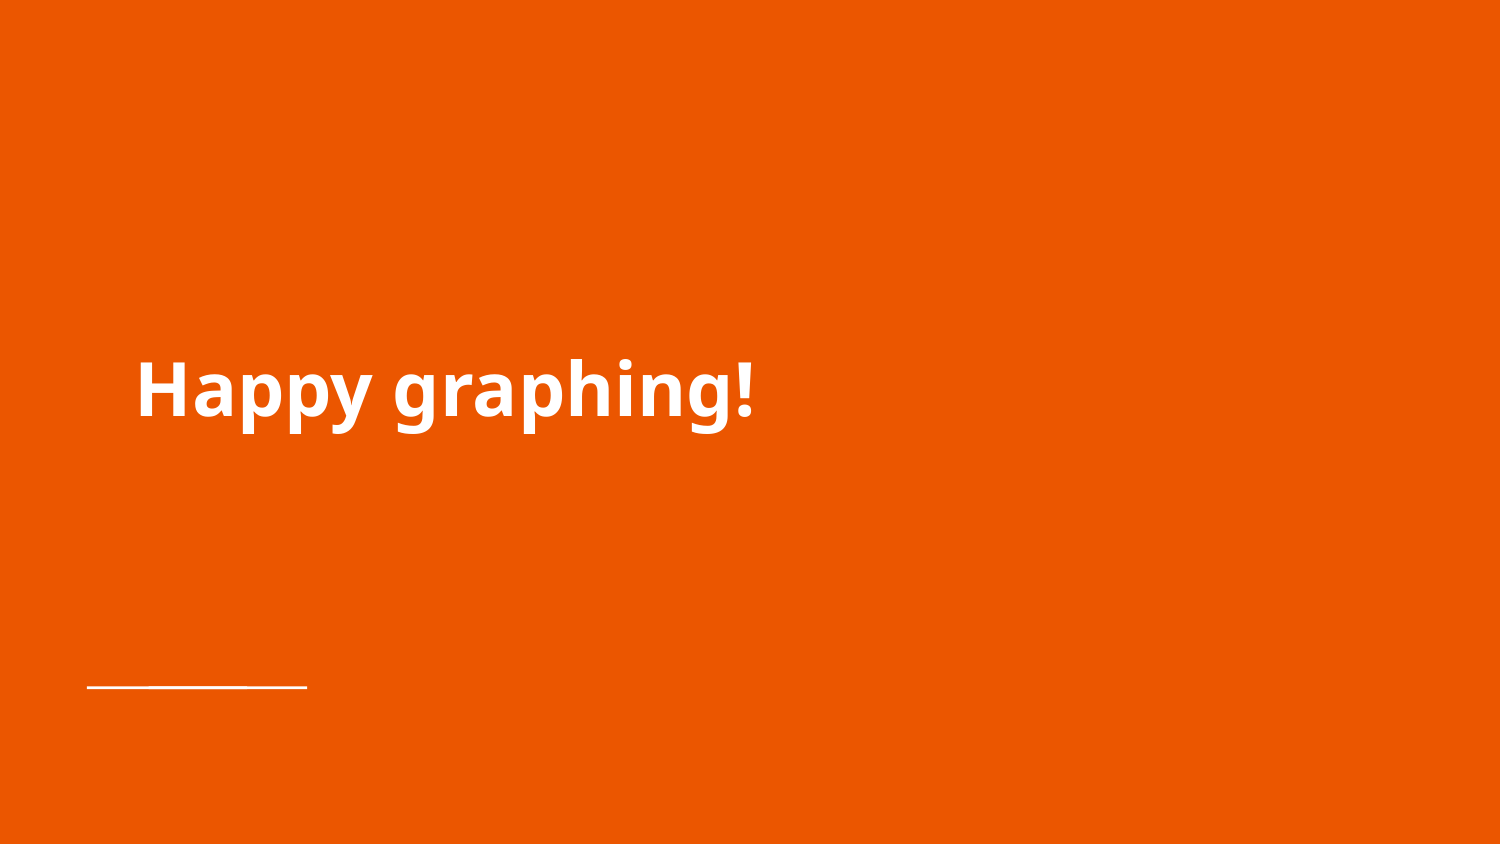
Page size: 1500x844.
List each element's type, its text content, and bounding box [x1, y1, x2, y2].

title Happy graphing! [119, 141, 1272, 632]
